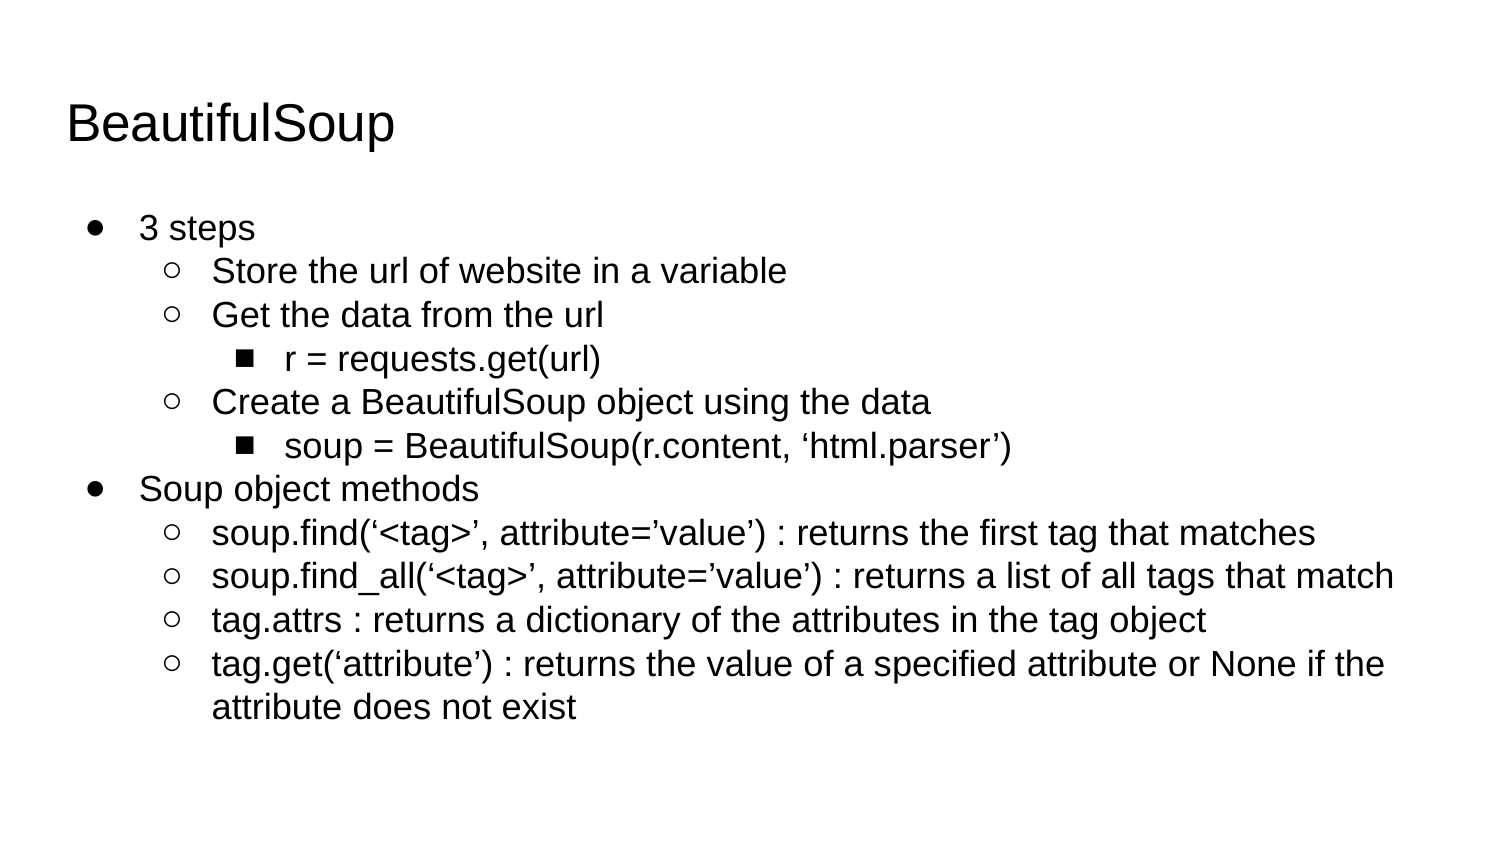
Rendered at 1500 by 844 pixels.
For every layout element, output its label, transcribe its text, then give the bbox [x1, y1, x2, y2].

list 3 steps Store the url of website in a variable Get the data from the url r = requests.get(url) Create a BeautifulSoup object using the data soup = BeautifulSoup(r.content, ‘html.parser’) Soup object methods soup.find(‘<tag>’, attribute=’value’) : returns the first tag that matches soup.find_all(‘<tag>’, attribute=’value’) : returns a list of all tags that match tag.attrs : returns a dictionary of the attributes in the tag object tag.get(‘attribute’) : returns the value of a specified attribute or None if the attribute does not exist [51, 189, 1449, 750]
title BeautifulSoup [51, 72, 1449, 167]
